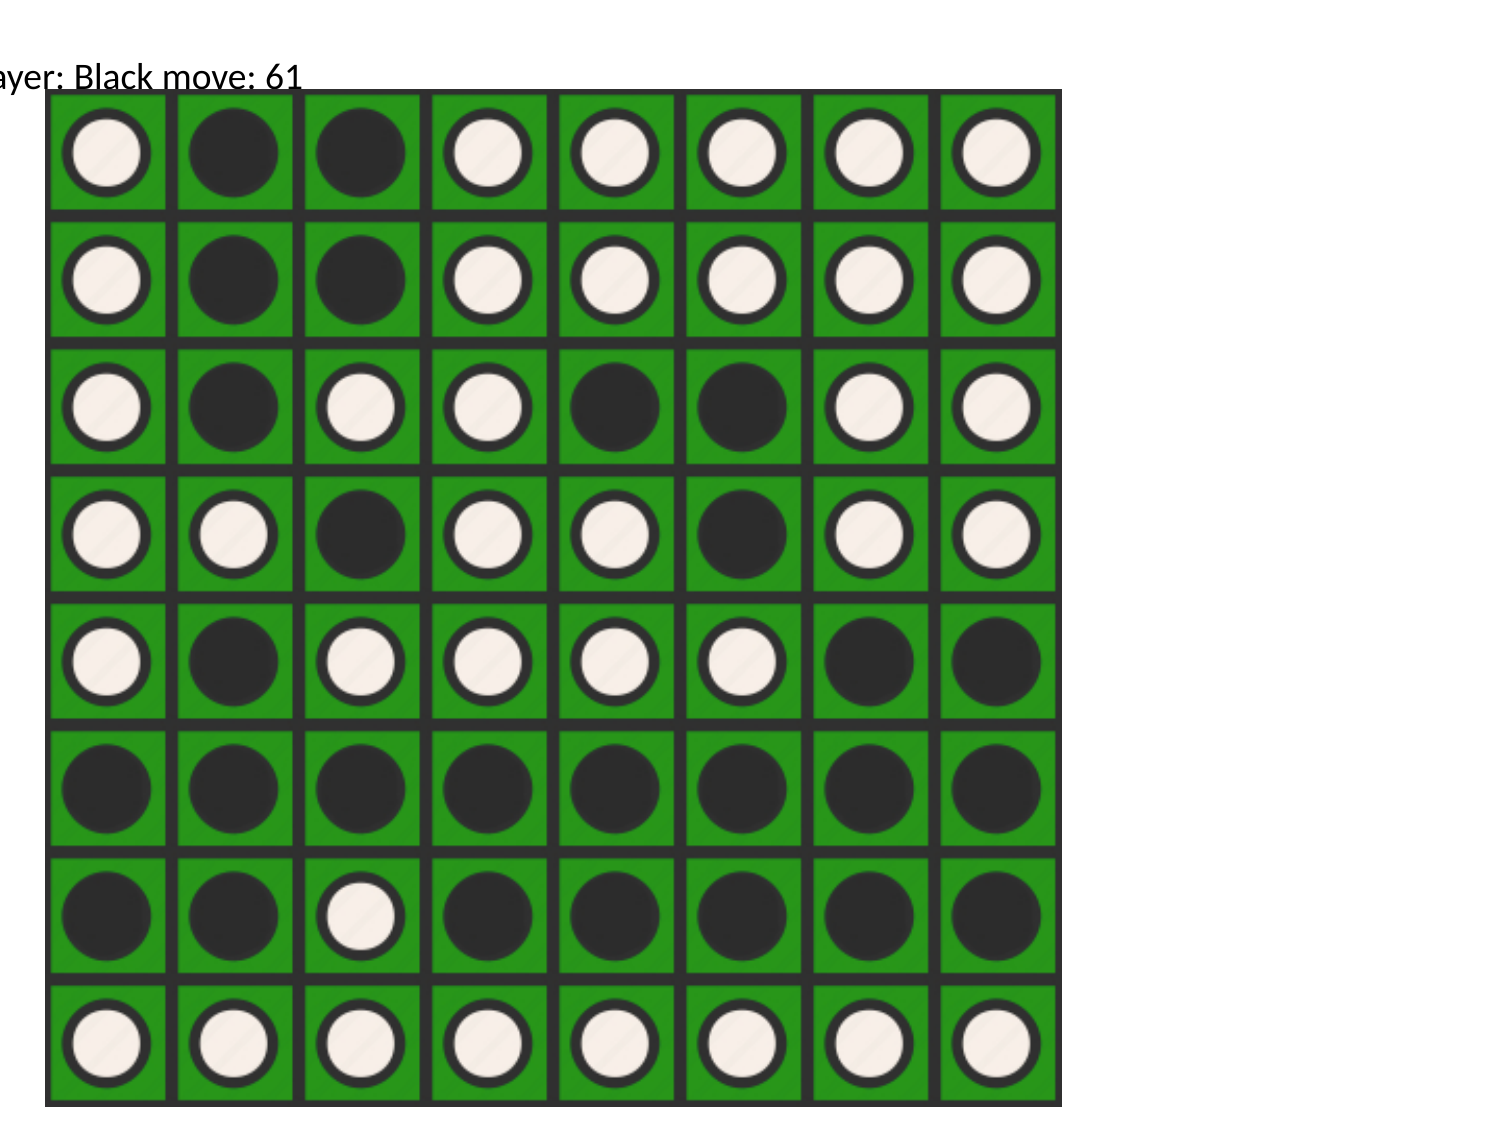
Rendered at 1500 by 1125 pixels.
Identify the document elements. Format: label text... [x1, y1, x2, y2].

text_box turn: 61 player: Black move: 61 [0, 44, 319, 105]
picture [44, 89, 1062, 1107]
